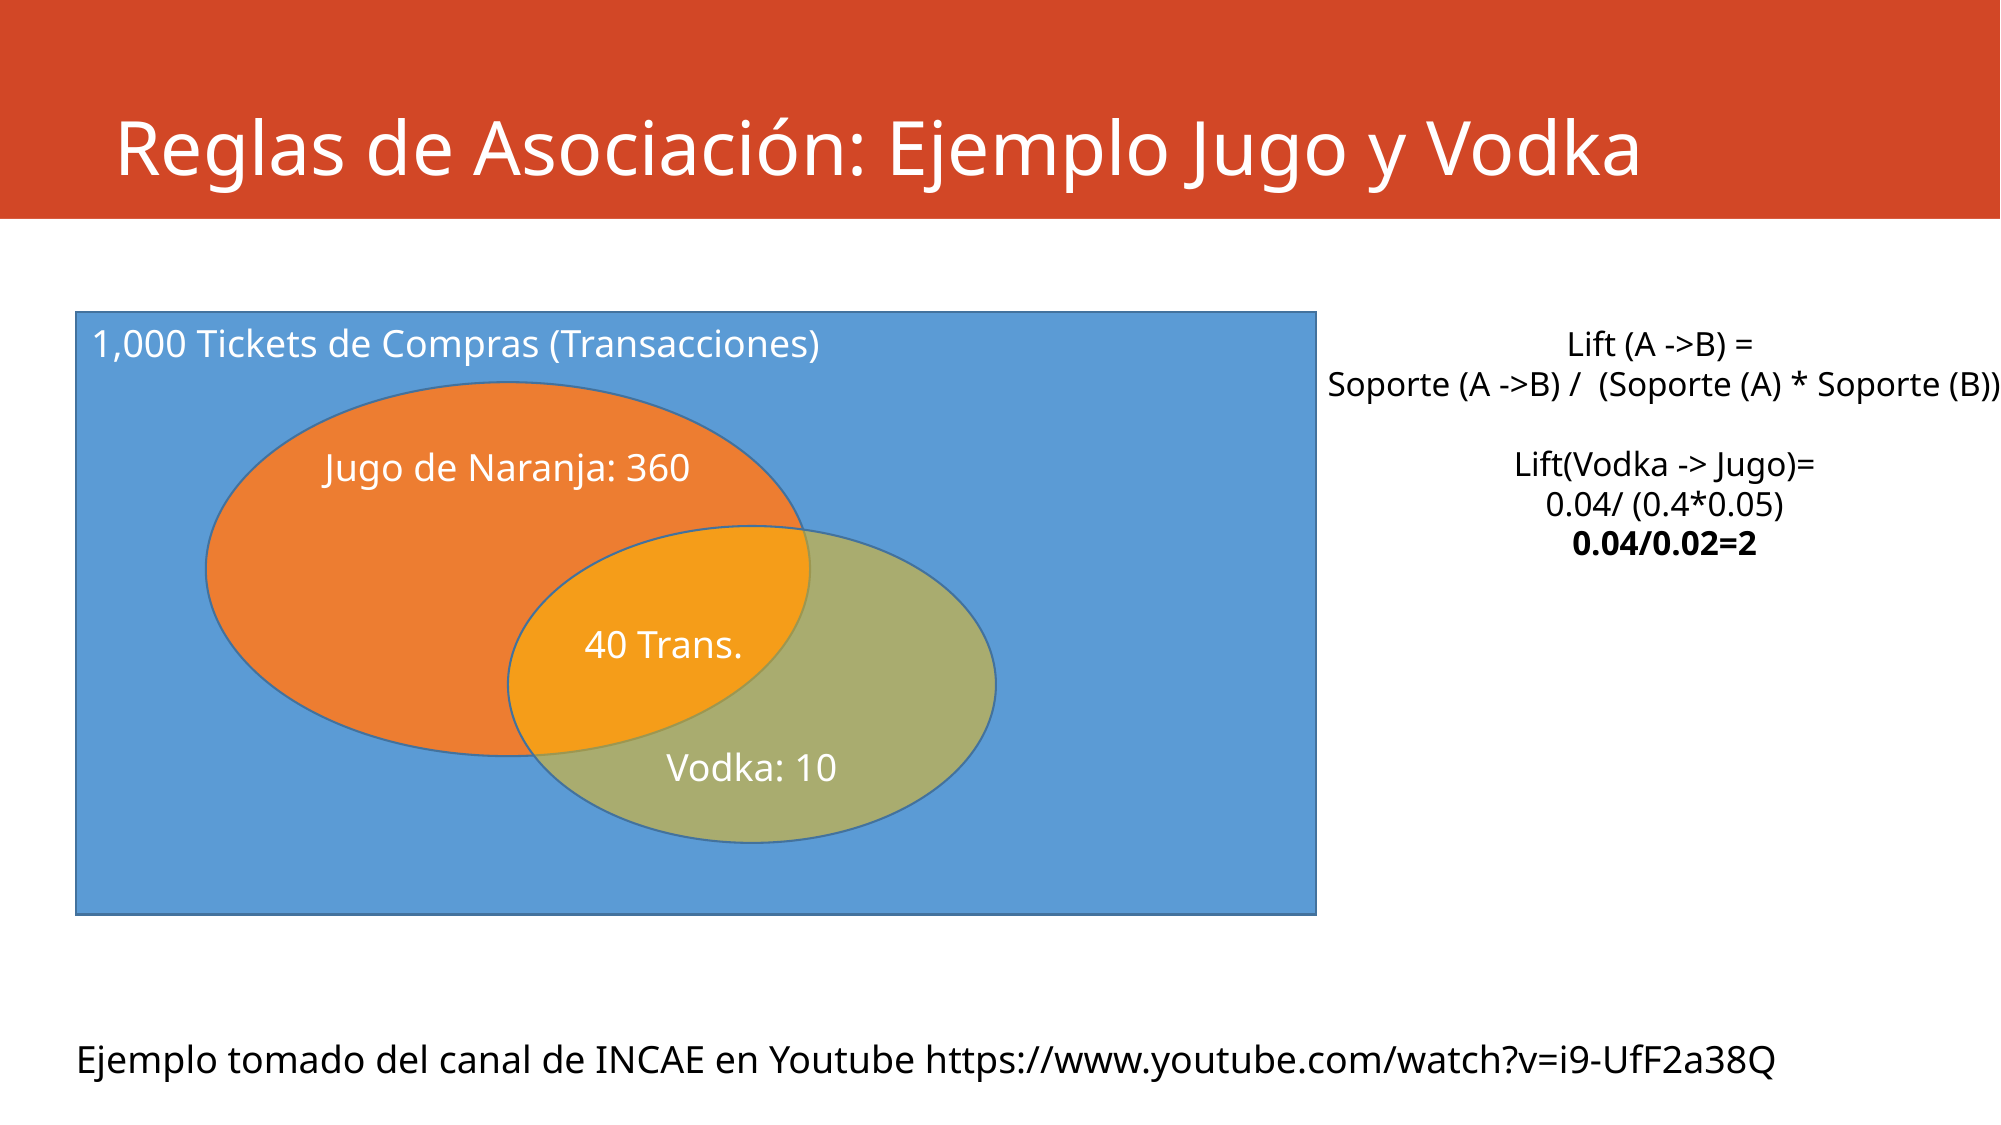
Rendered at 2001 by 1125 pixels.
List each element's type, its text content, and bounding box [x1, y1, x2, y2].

title Reglas de Asociación: Ejemplo Jugo y Vodka [99, 0, 1863, 199]
text_box Vodka: 10 [506, 524, 997, 844]
text_box 40 Trans. [569, 613, 759, 674]
text_box Lift (A ->B) = Soporte (A ->B) / (Soporte (A) * Soporte (B)) Lift(Vodka -> Jugo)= 0.04/ (0.4*0.05) 0.04/0.02=2 [1312, 315, 2000, 730]
text_box Jugo de Naranja: 360 [204, 381, 804, 758]
text_box Ejemplo tomado del canal de INCAE en Youtube https://www.youtube.com/watch?v=i9-UfF2a38Q [61, 1028, 1793, 1089]
text_box 1,000 Tickets de Compras (Transacciones) [75, 311, 1317, 916]
